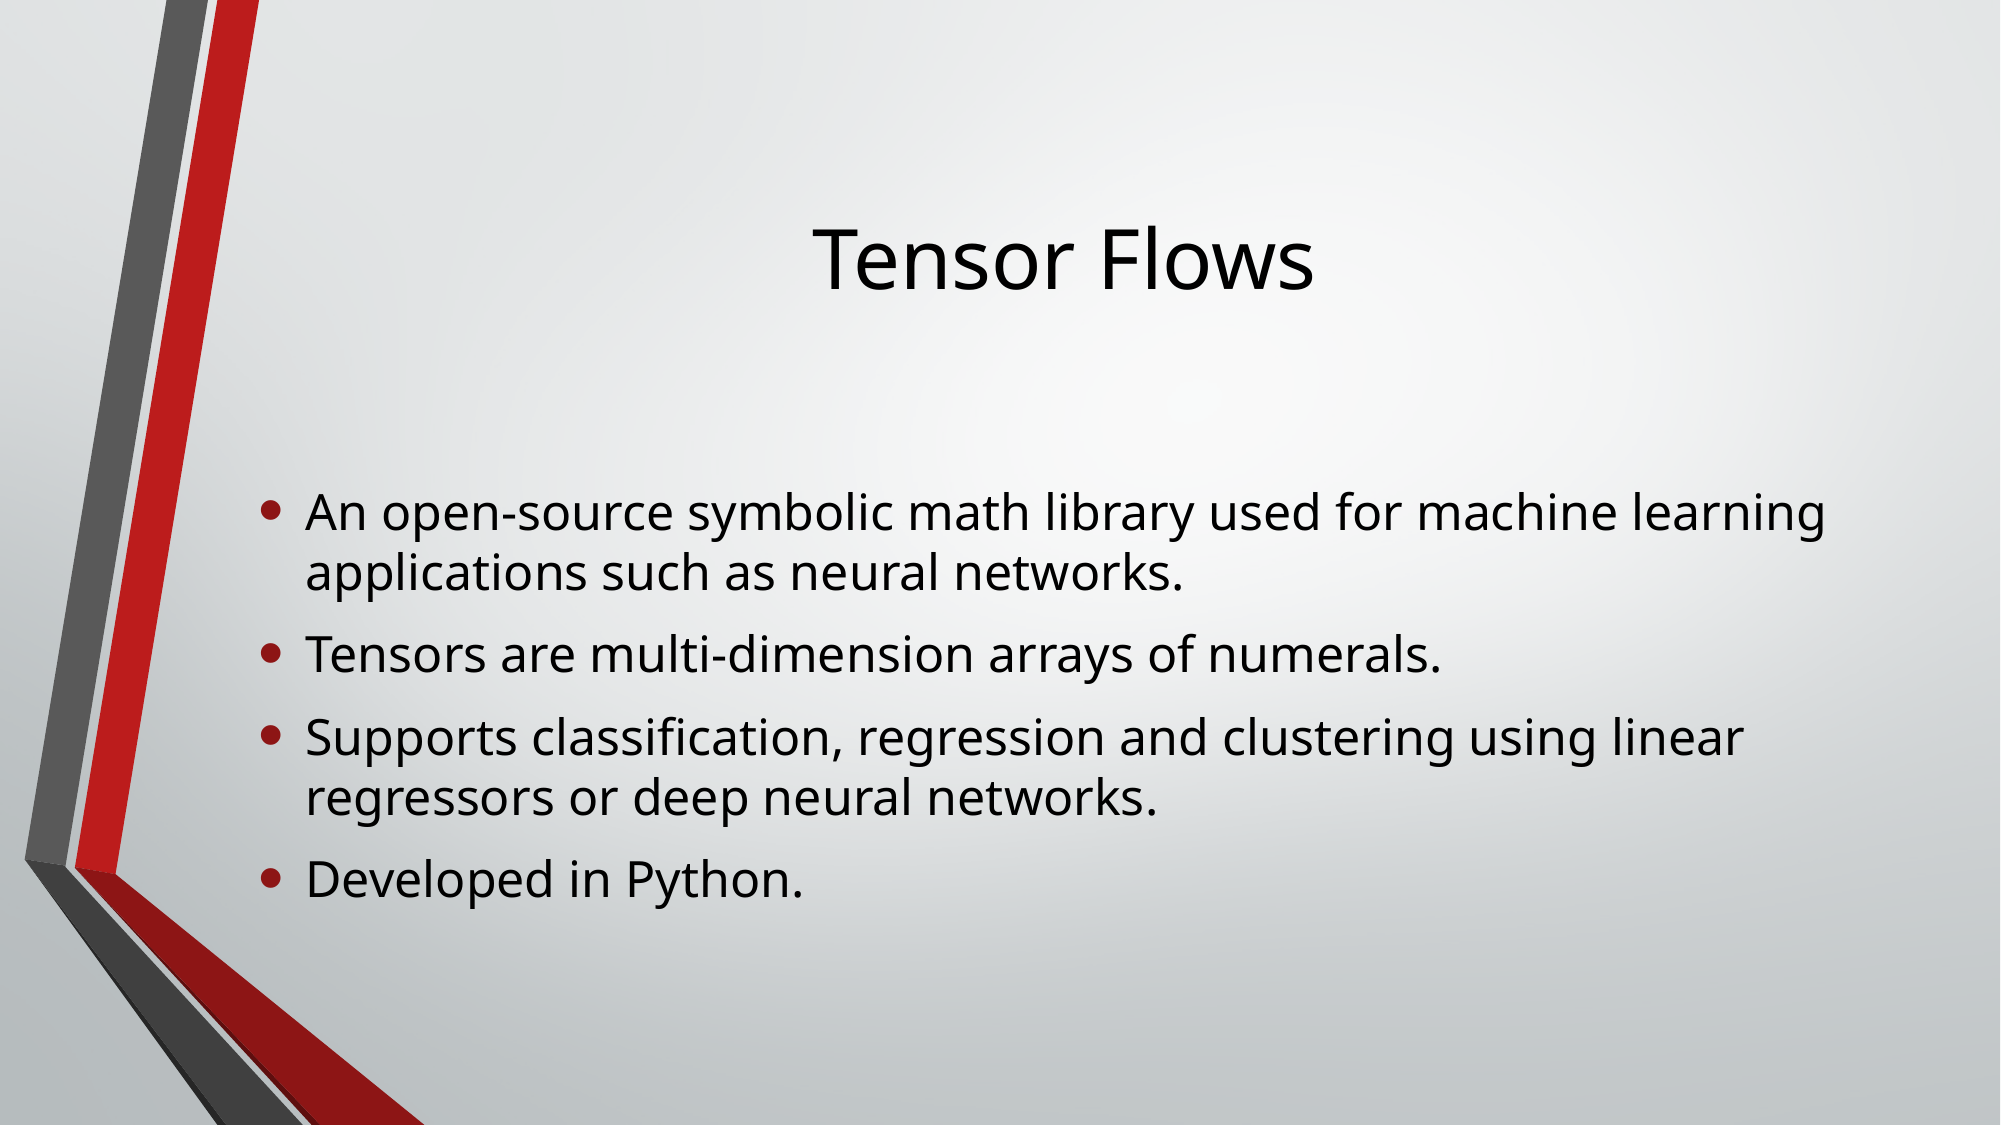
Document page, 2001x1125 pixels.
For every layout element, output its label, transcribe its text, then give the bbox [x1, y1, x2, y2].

title Tensor Flows [243, 112, 1887, 400]
list An open-source symbolic math library used for machine learning applications such as neural networks. Tensors are multi-dimension arrays of numerals. Supports classification, regression and clustering using linear regressors or deep neural networks. Developed in Python. [243, 437, 1887, 950]
